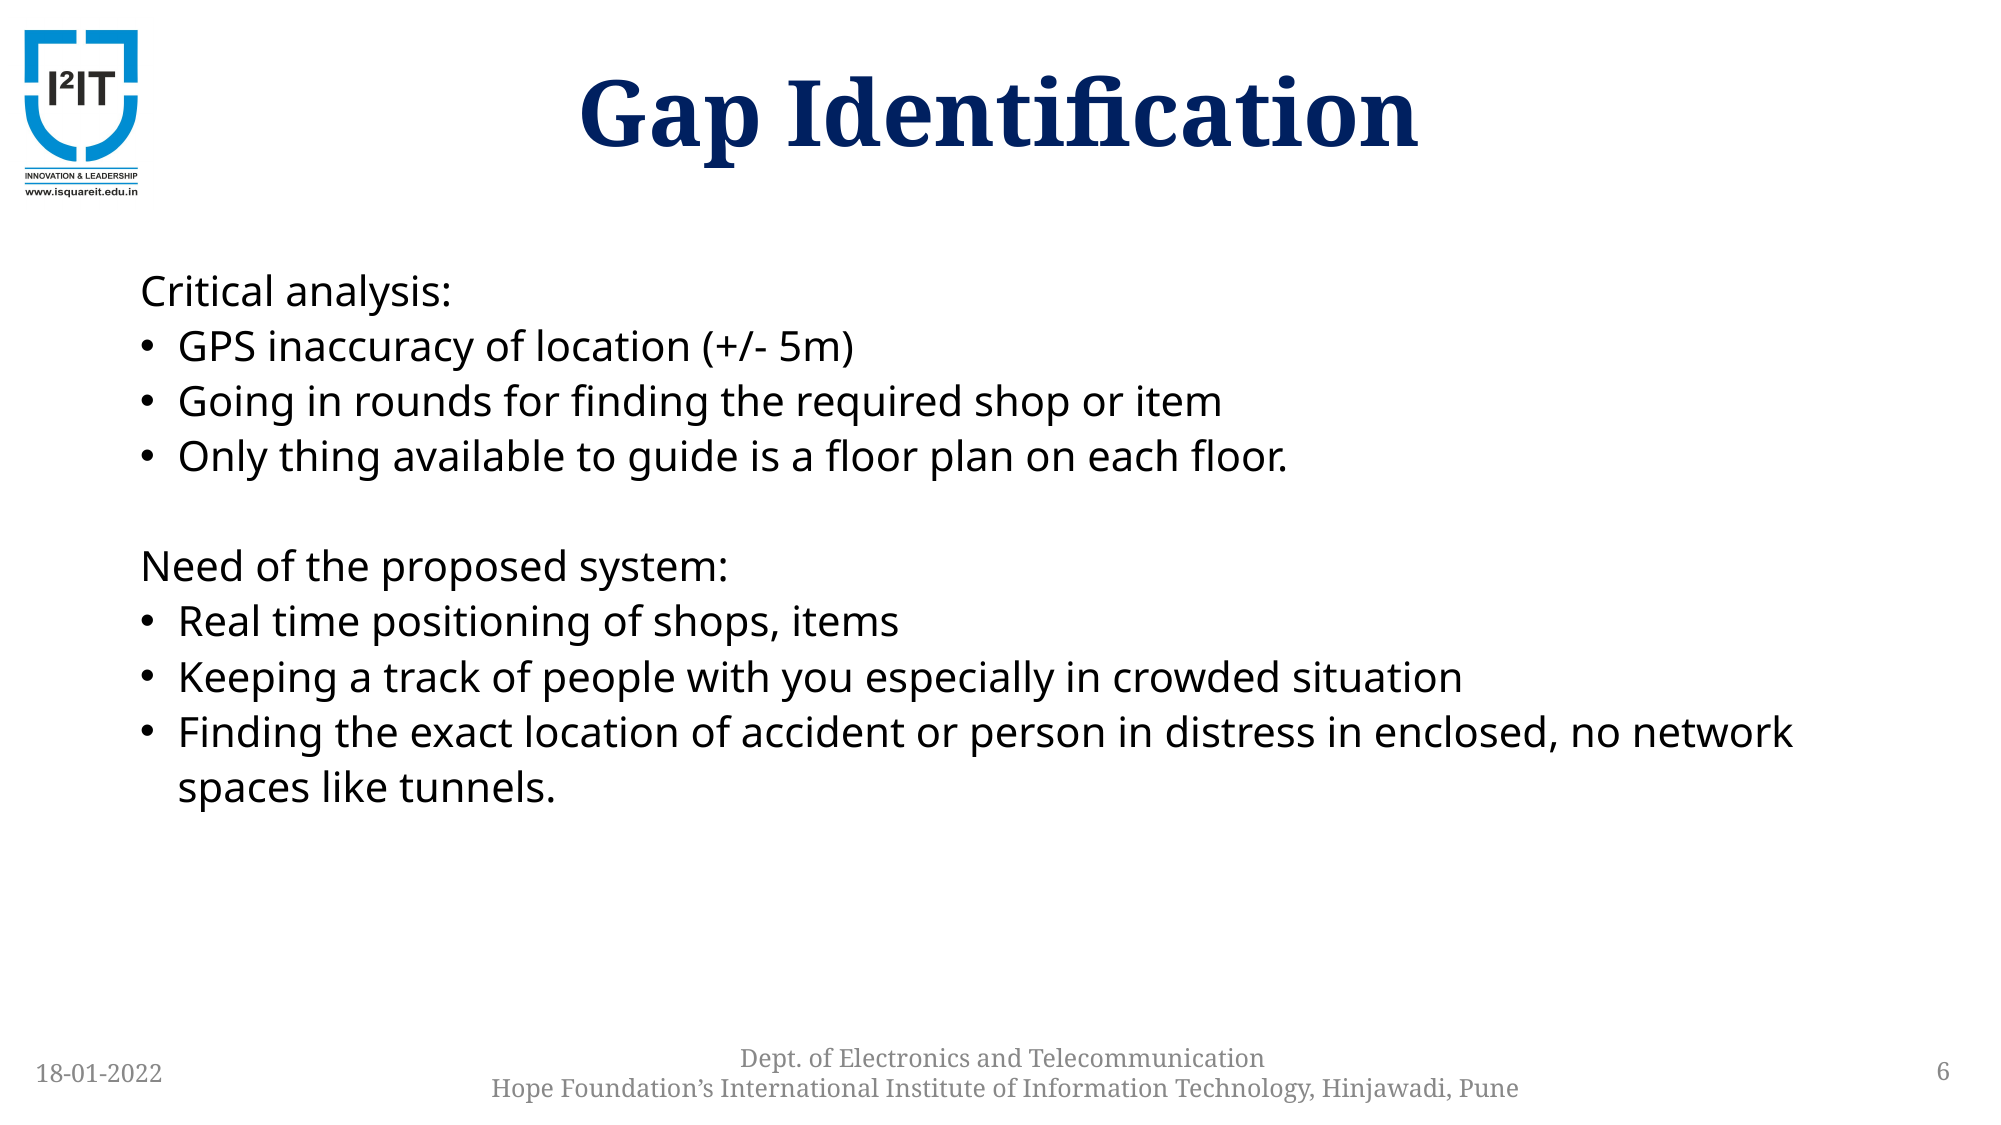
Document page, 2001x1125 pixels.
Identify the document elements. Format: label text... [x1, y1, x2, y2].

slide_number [20, 1042, 199, 1103]
text_box Critical analysis: GPS inaccuracy of location (+/- 5m) Going in rounds for finding the required shop or item Only thing available to guide is a floor plan on each floor. Need of the proposed system: Real time positioning of shops, items Keeping a track of people with you especially in crowded situation Finding the exact location of accident or person in distress in enclosed, no network spaces like tunnels. [125, 252, 1851, 967]
title Gap Identification [158, 31, 2000, 177]
footer Dept. of Electronics and Telecommunication Hope Foundation’s International Institute of Information Technology, Hinjawadi, Pune [327, 1042, 1685, 1103]
slide_number 6 [1885, 1042, 1966, 1103]
picture [8, 17, 154, 211]
